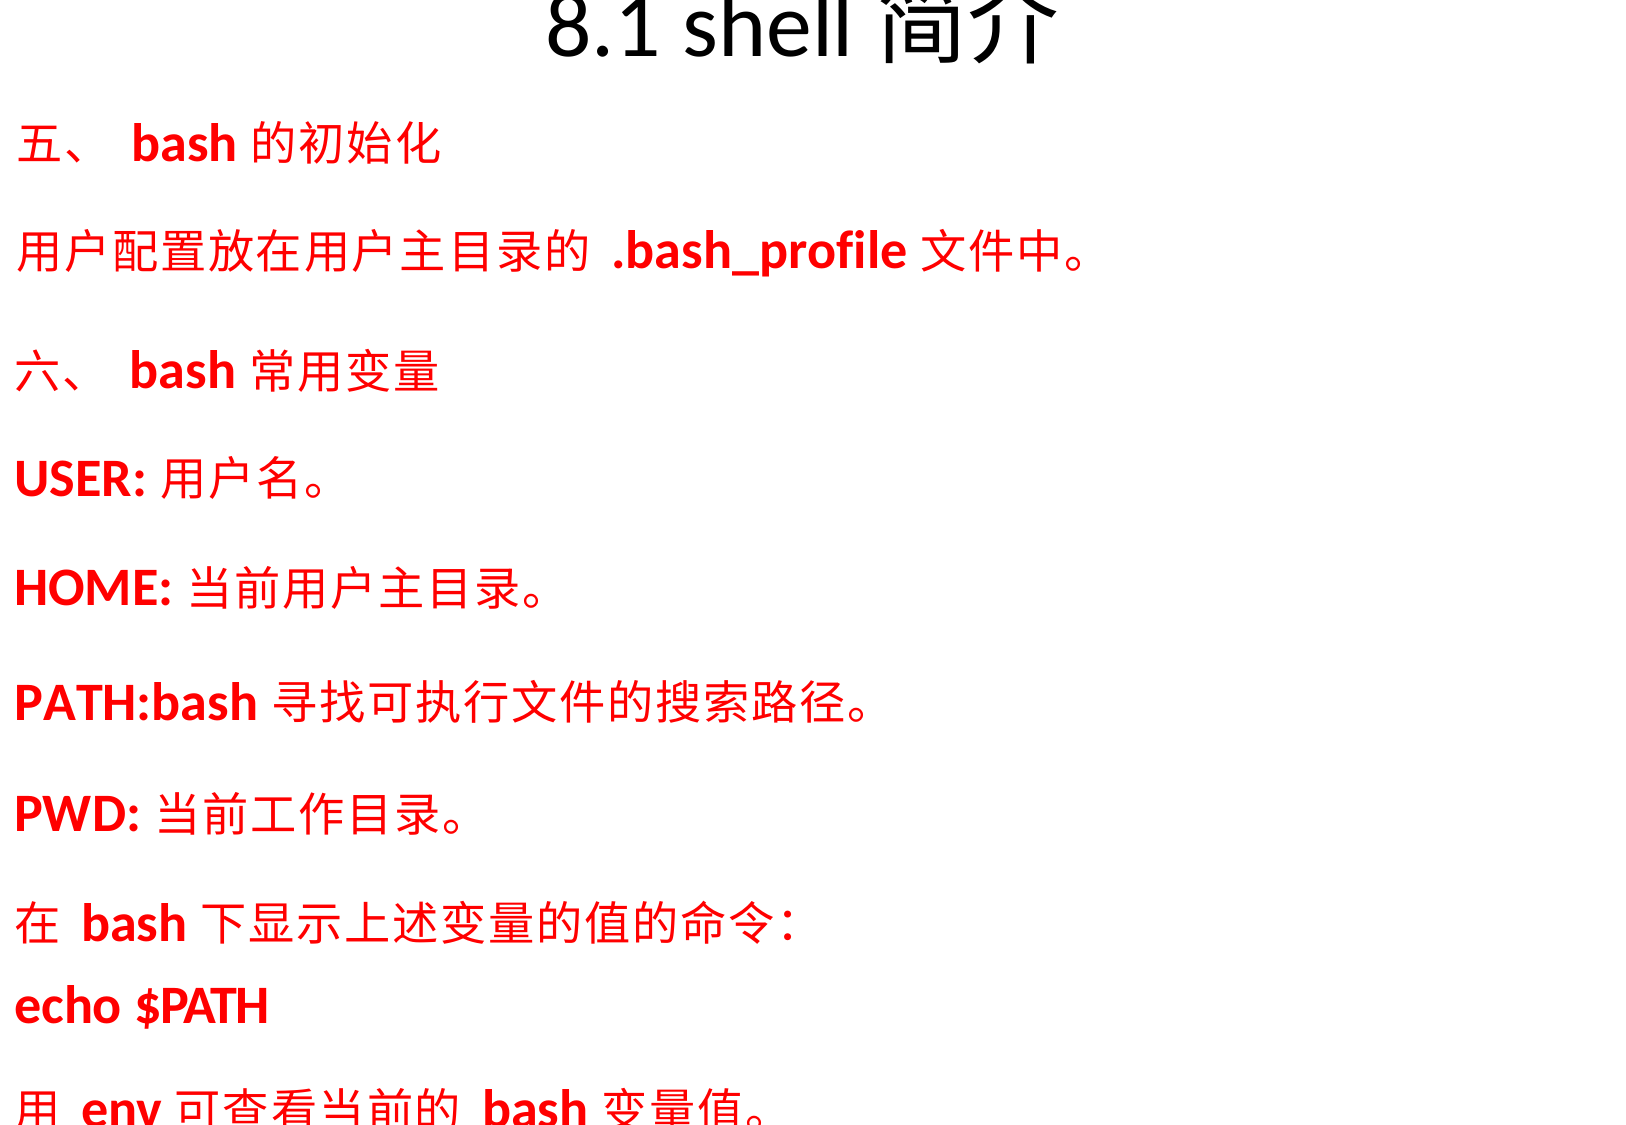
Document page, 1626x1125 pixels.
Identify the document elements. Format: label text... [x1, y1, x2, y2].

title 8.1 shell简介 [543, 0, 1081, 67]
text_box 五、bash的初始化 用户配置放在用户主目录的.bash_profile文件中。 六、bash常用变量 USER:用户名。 HOME:当前用户主目录。 PATH:bash寻找可执行文件的搜索路径。 PWD:当前工作目录。 在bash下显示上述变量的值的命令： echo $PATH 用env可查看当前的bash变量值。 将/root目录增加到bash搜索的缺省目录的命令：PATH=$PATH:/root zyx@ubuntu:~$ set BASH=/bin/bash BASHOPTS= …… [12, 67, 1586, 1125]
